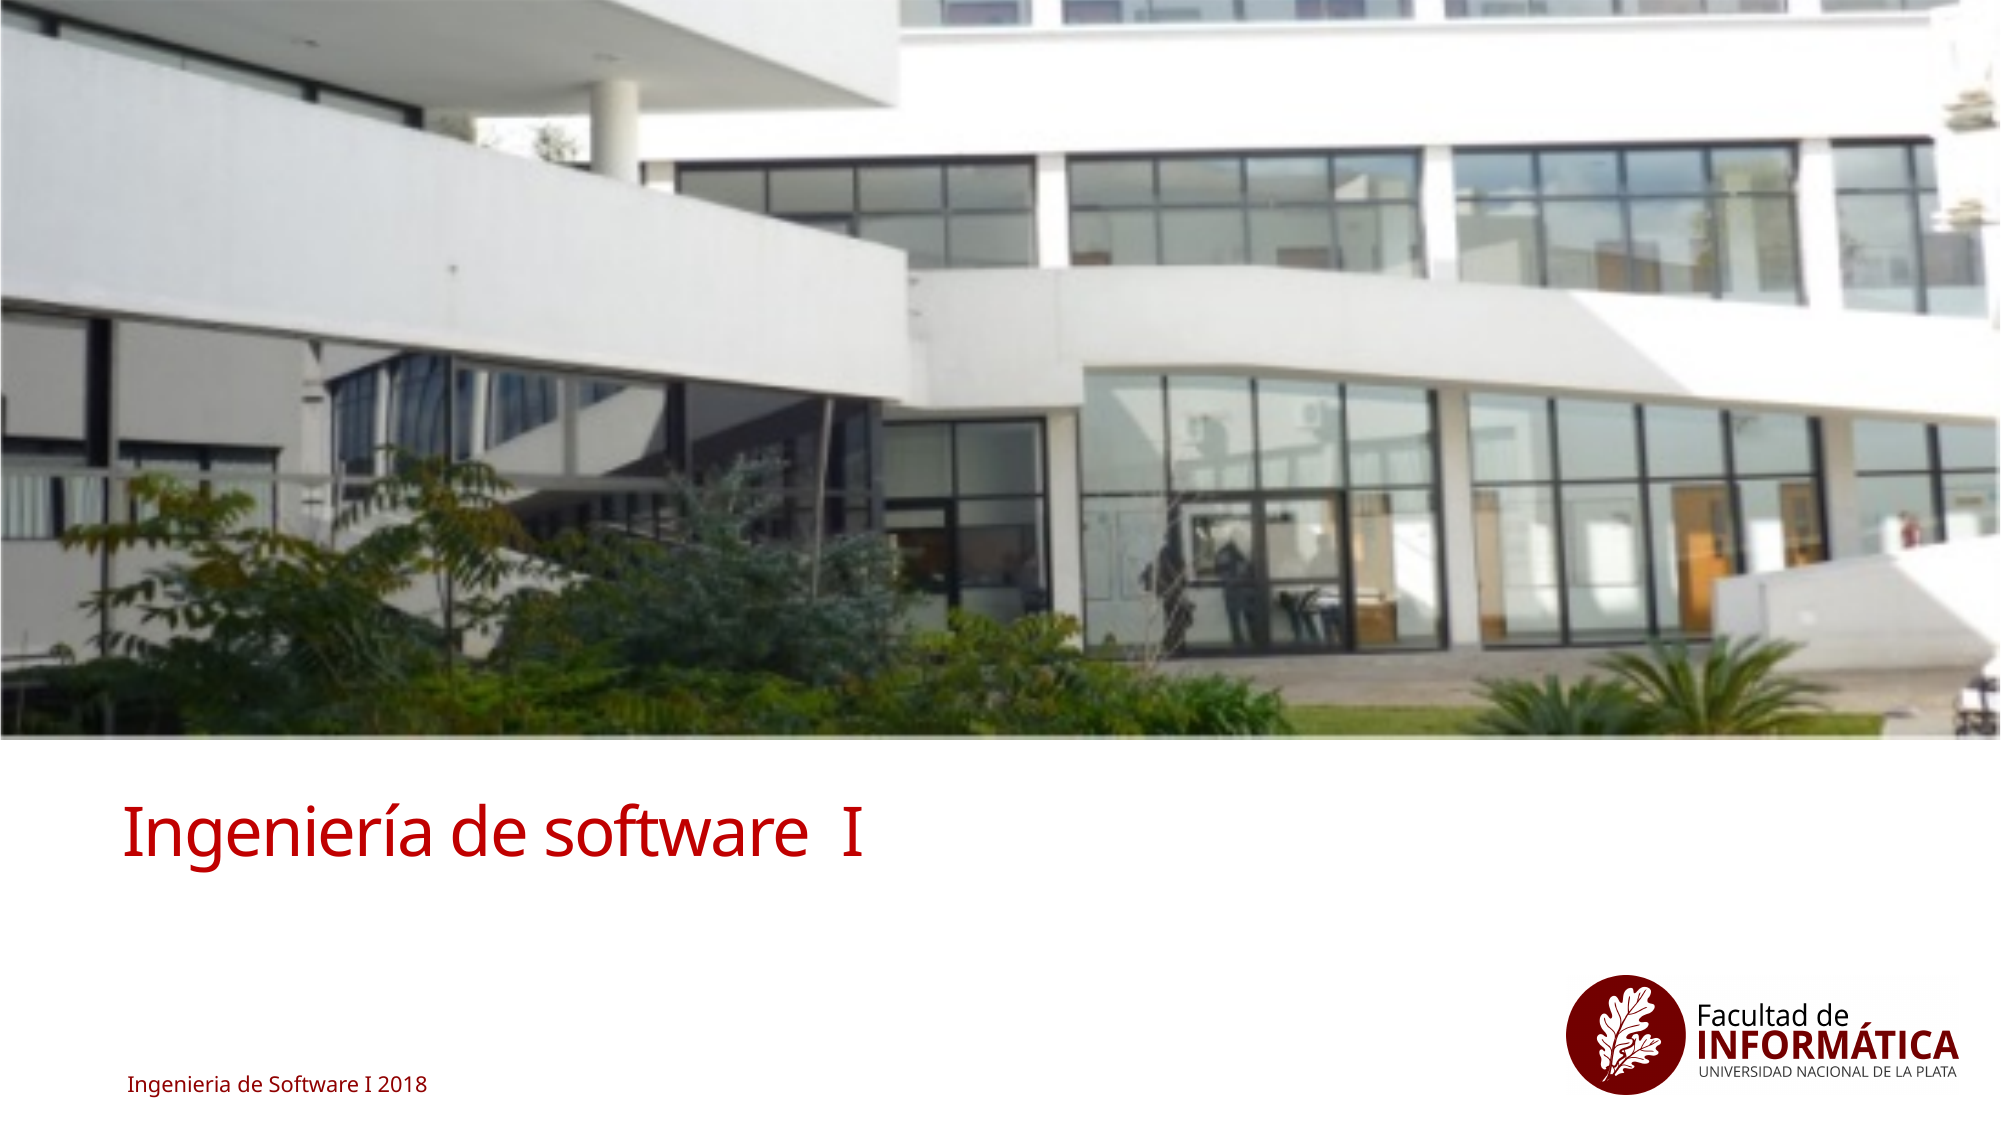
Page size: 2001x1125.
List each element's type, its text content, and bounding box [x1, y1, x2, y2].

picture [1566, 975, 1959, 1095]
picture [0, 0, 2001, 740]
slide_number 1 [1520, 456, 2000, 686]
footer Ingenieria de Software I 2018 [112, 1063, 481, 1113]
title Ingeniería de software I [107, 777, 1876, 878]
